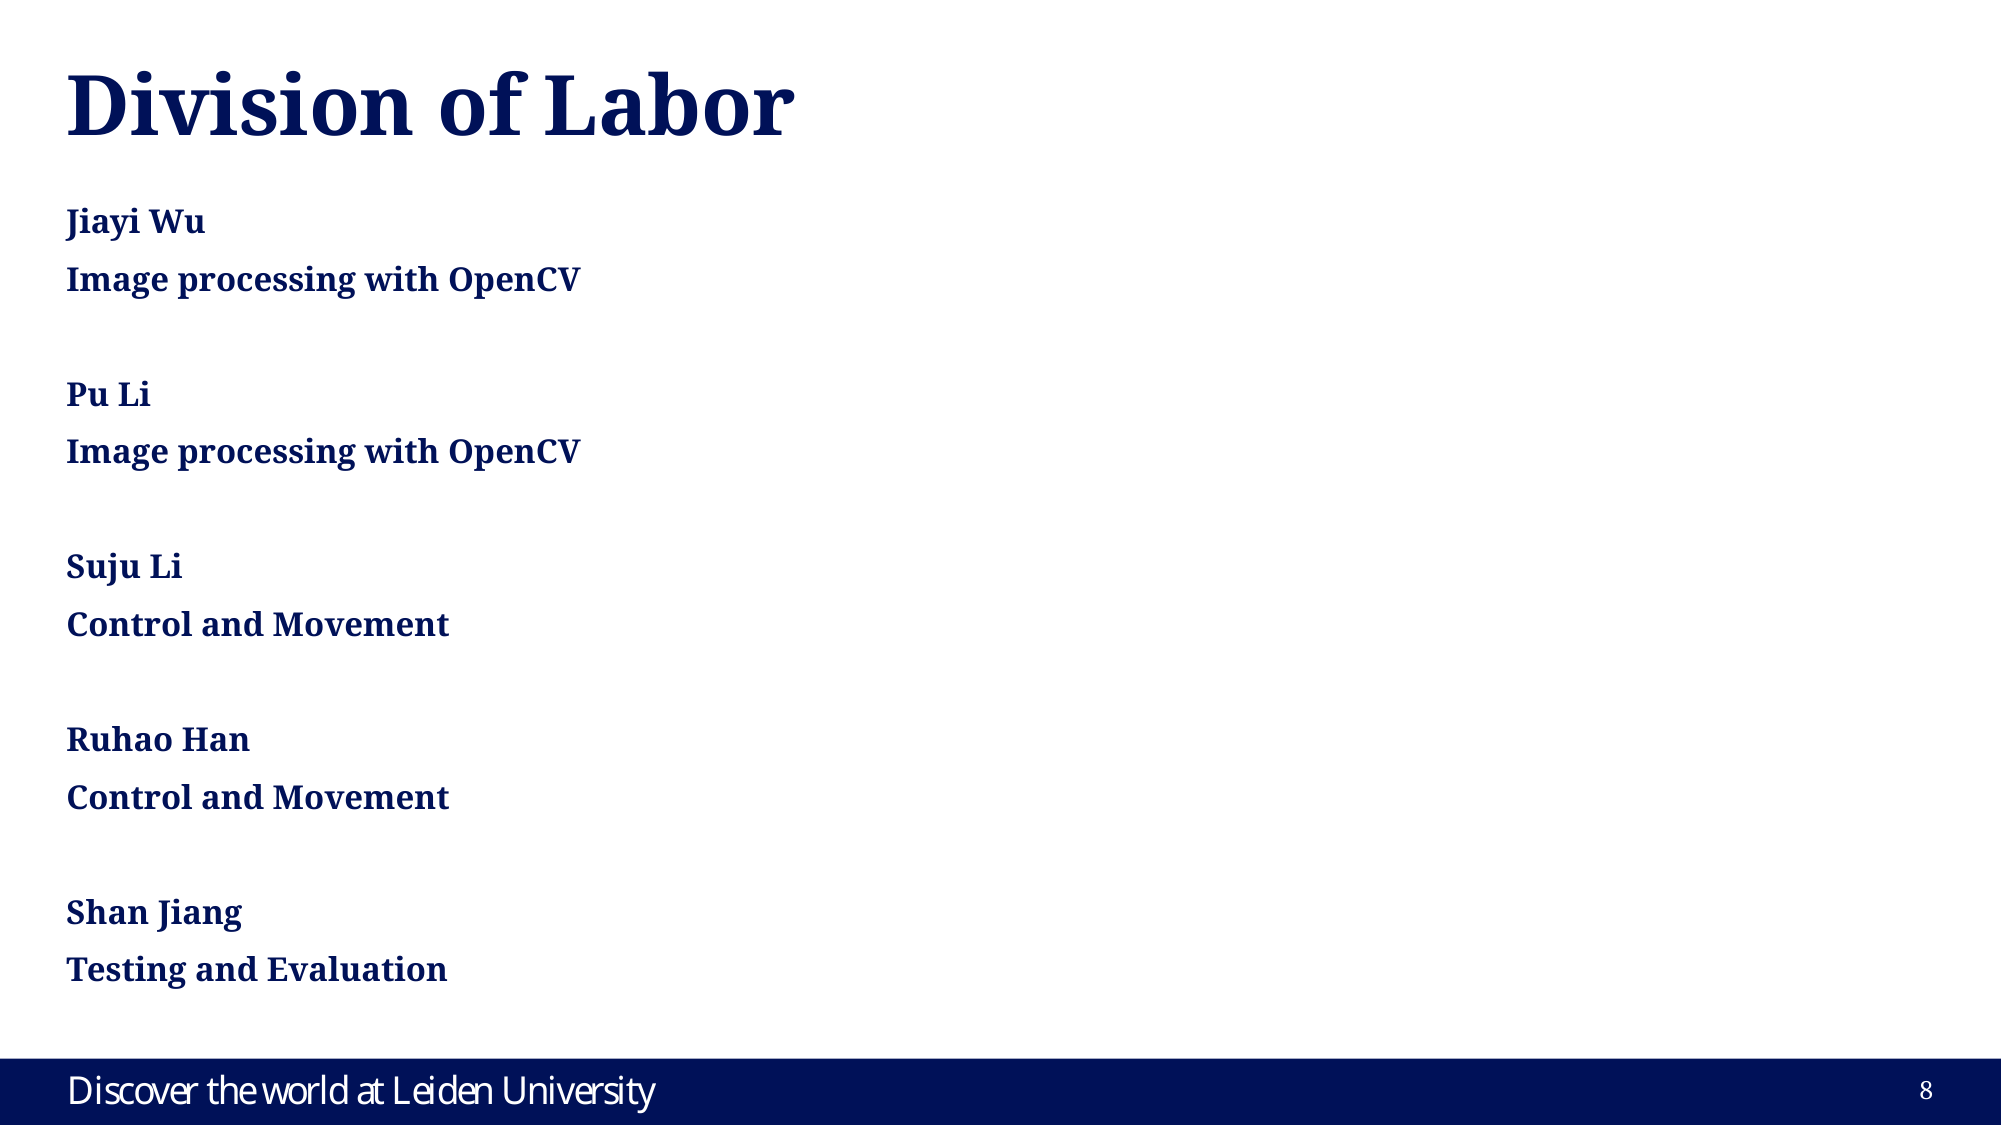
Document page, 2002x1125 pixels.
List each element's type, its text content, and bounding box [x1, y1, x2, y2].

slide_number 7 [1498, 1061, 1949, 1122]
list Jiayi Wu Image processing with OpenCV Pu Li Image processing with OpenCV Suju Li Control and Movement Ruhao Han Control and Movement Shan Jiang Testing and Evaluation [66, 205, 1935, 993]
title Division of Labor [66, 66, 1935, 138]
